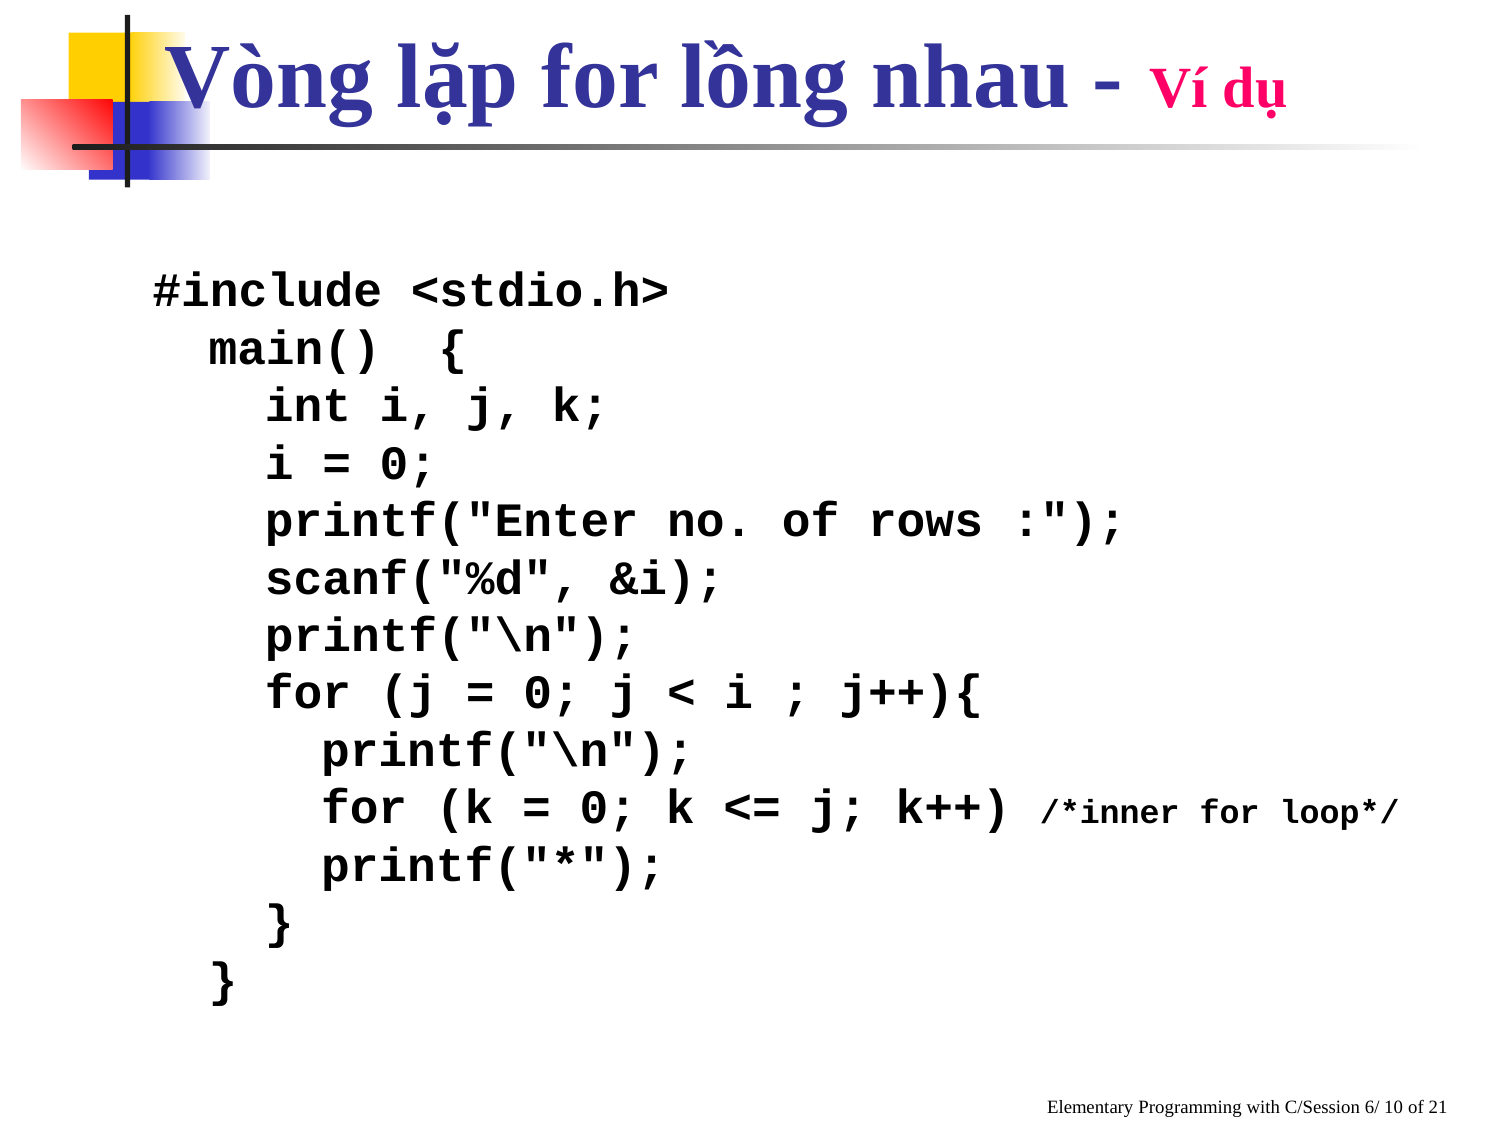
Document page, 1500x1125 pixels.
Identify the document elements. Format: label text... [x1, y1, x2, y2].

text_box #include <stdio.h> main() { int i, j, k; i = 0; printf("Enter no. of rows :"); scanf("%d", &i); printf("\n"); for (j = 0; j < i ; j++){ printf("\n"); for (k = 0; k <= j; k++) /*inner for loop*/ printf("*"); } } [137, 251, 1438, 1014]
text_box Vòng lặp for lồng nhau - Ví dụ [149, 0, 1370, 136]
footer Elementary Programming with C/Session 6/ 10 of 21 [549, 1050, 1463, 1125]
